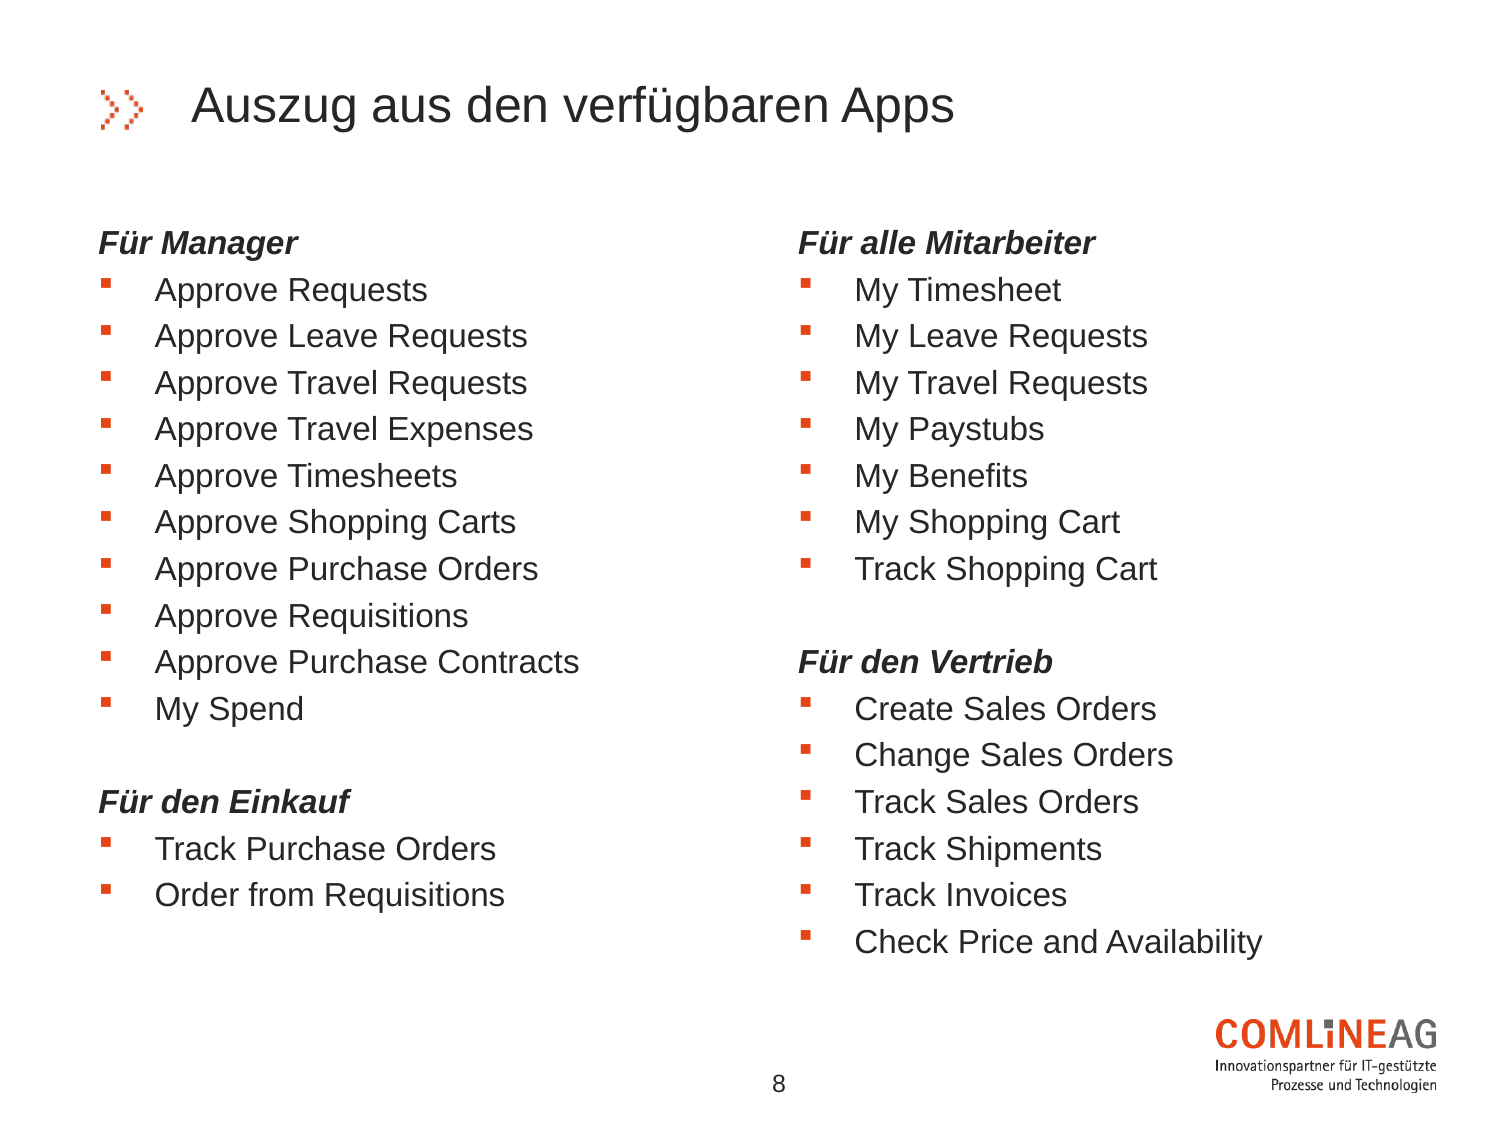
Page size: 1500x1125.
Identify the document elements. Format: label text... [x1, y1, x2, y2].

title Auszug aus den verfügbaren Apps [176, 58, 1442, 148]
list Für Manager Approve Requests Approve Leave Requests Approve Travel Requests Approve Travel Expenses Approve Timesheets Approve Shopping Carts Approve Purchase Orders Approve Requisitions Approve Purchase Contracts My Spend Für den Einkauf Track Purchase Orders Order from Requisitions [83, 213, 759, 922]
picture [101, 90, 143, 130]
text_box Für alle Mitarbeiter My Timesheet My Leave Requests My Travel Requests My Paystubs My Benefits My Shopping Cart Track Shopping Cart Für den Vertrieb Create Sales Orders Change Sales Orders Track Sales Orders Track Shipments Track Invoices Check Price and Availability [783, 213, 1459, 922]
picture [1216, 1019, 1436, 1093]
